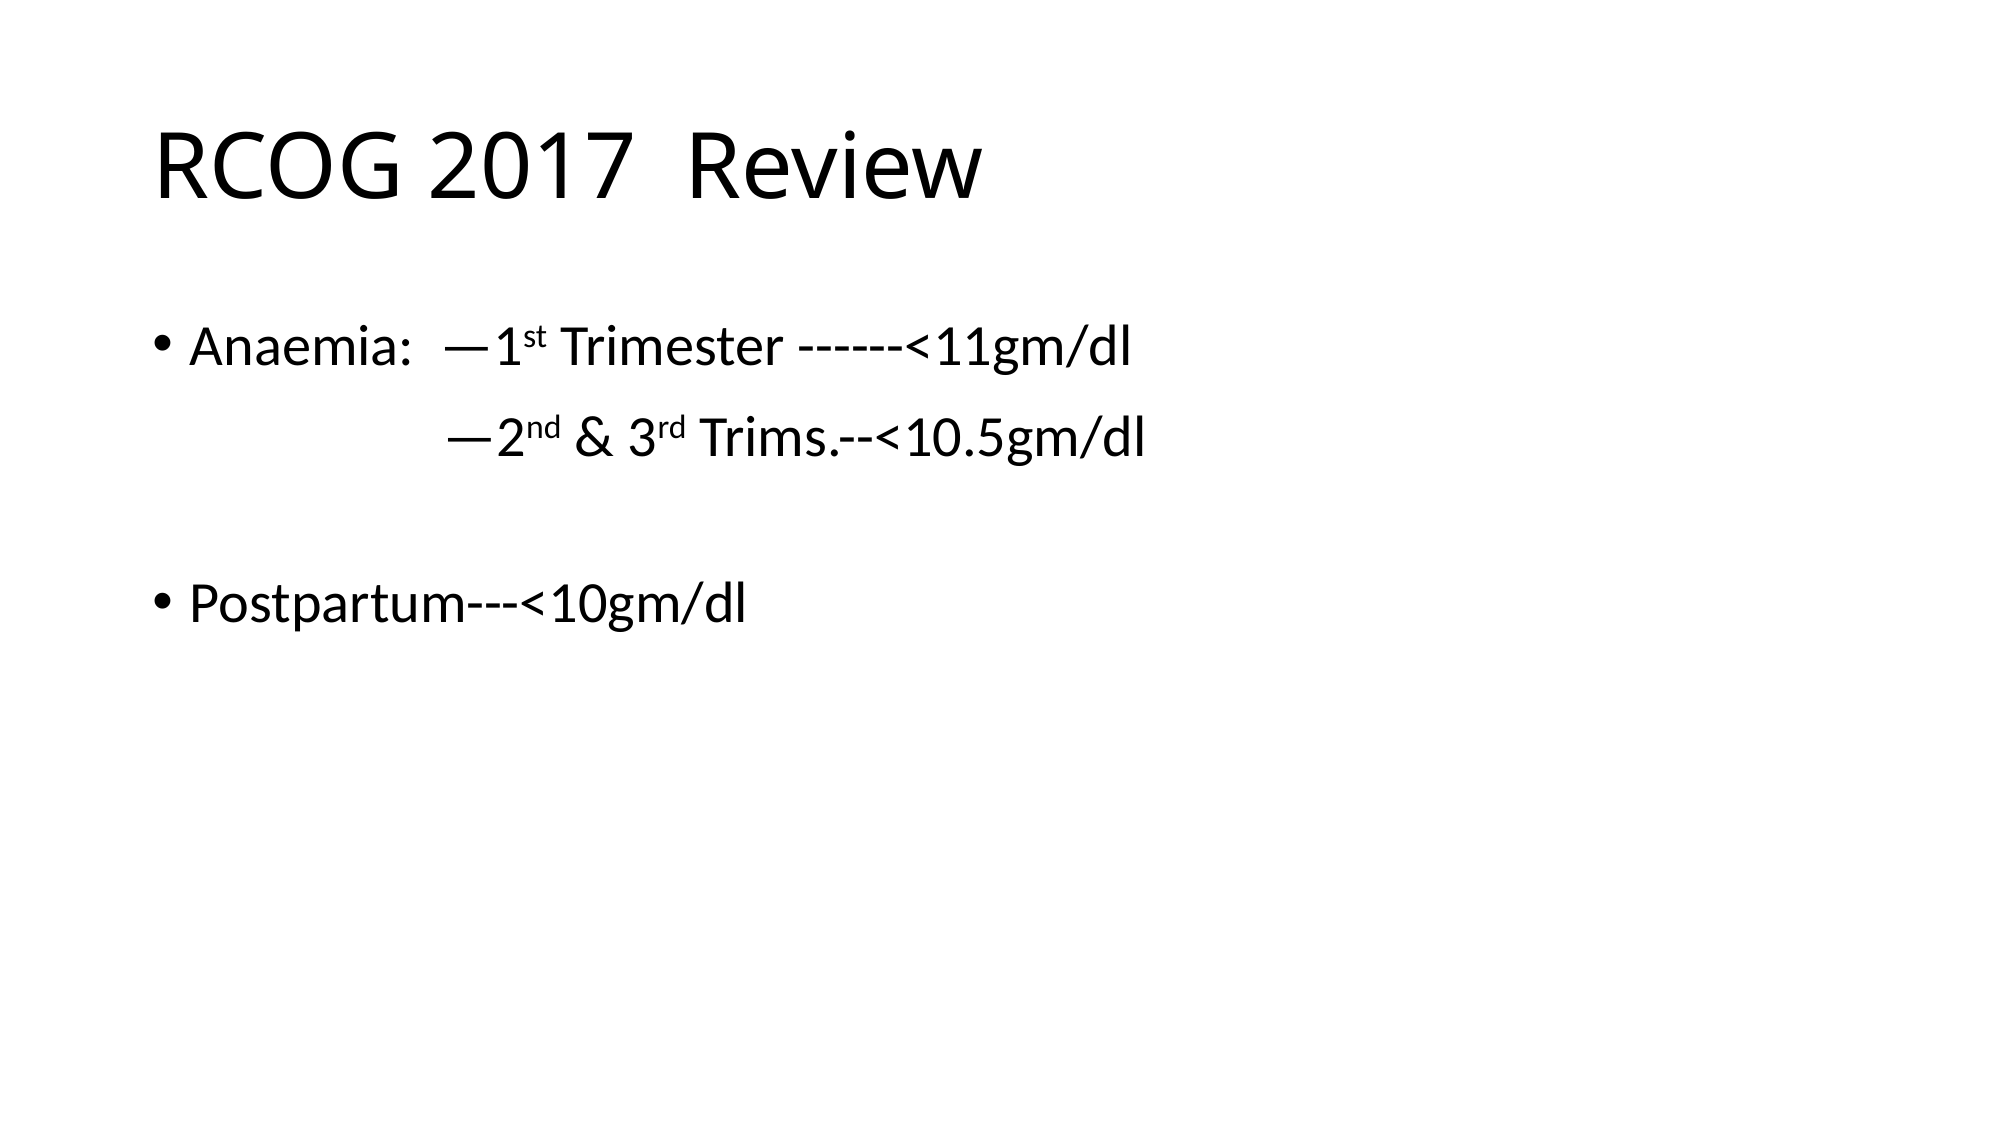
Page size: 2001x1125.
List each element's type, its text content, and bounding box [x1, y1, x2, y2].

title RCOG 2017 Review [137, 59, 1863, 278]
list Anaemia: —1st Trimester ------<11gm/dl —2nd & 3rd Trims.--<10.5gm/dl Postpartum---<10gm/dl [137, 299, 1863, 1014]
